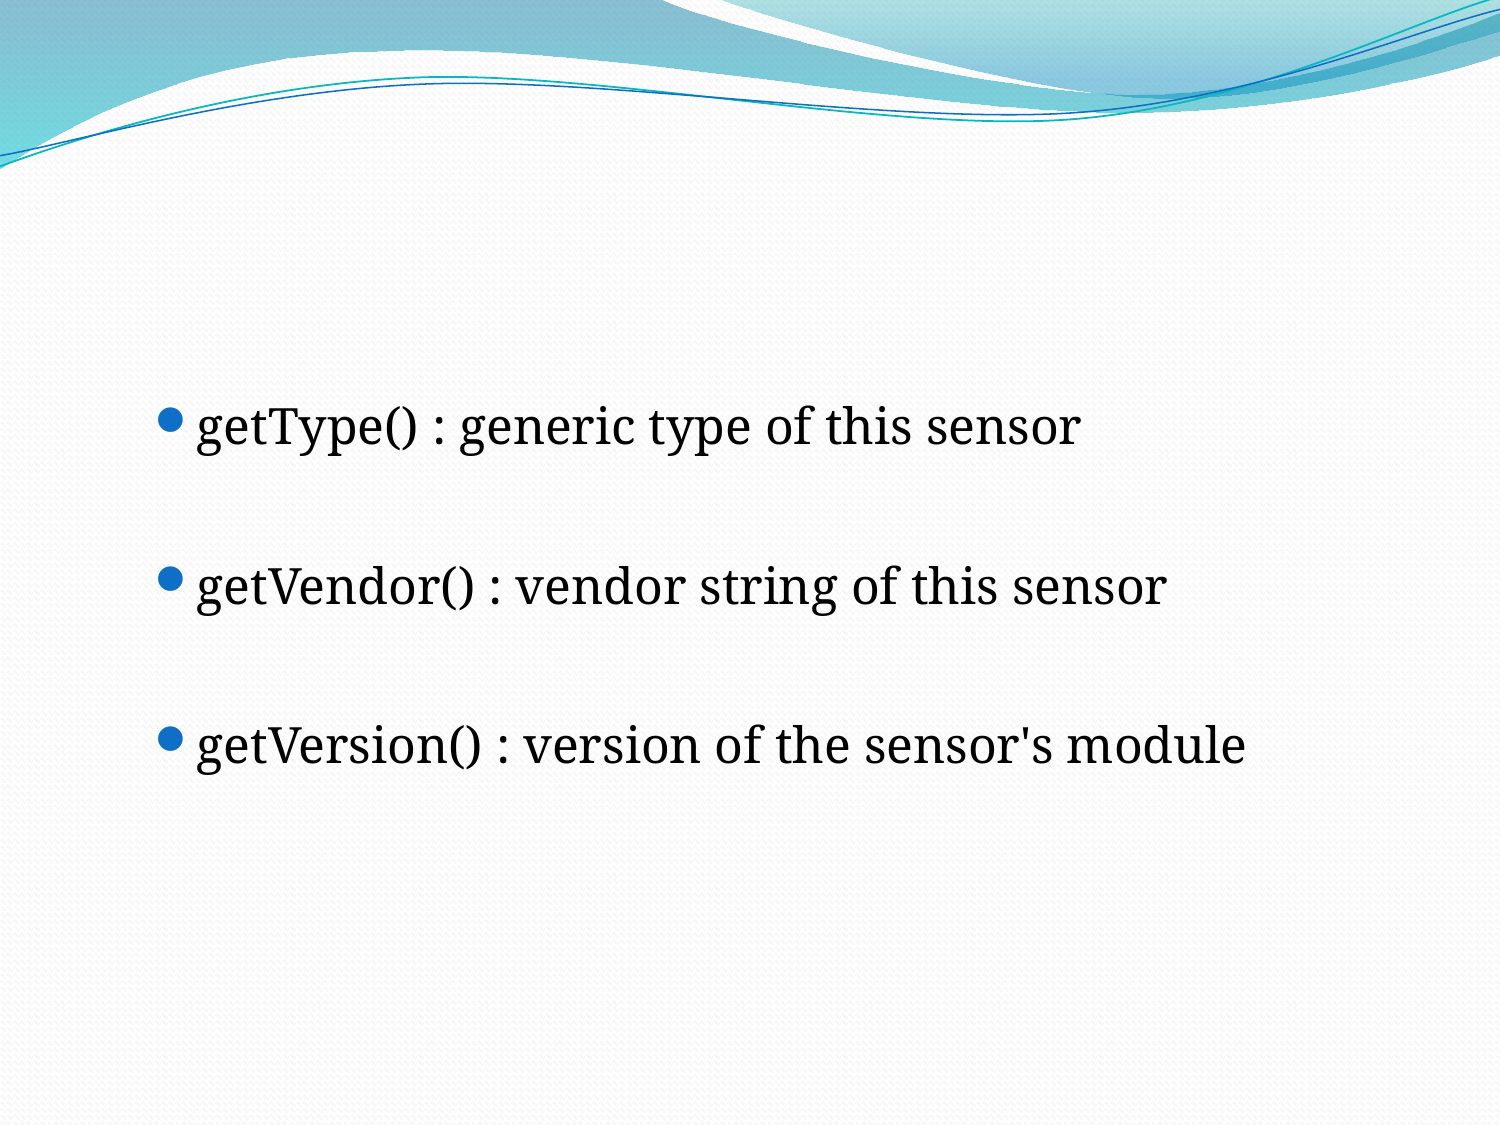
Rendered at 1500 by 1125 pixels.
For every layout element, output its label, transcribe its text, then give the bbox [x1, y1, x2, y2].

list getType() : generic type of this sensor getVendor() : vendor string of this sensor getVersion() : version of the sensor's module [74, 317, 1426, 1038]
